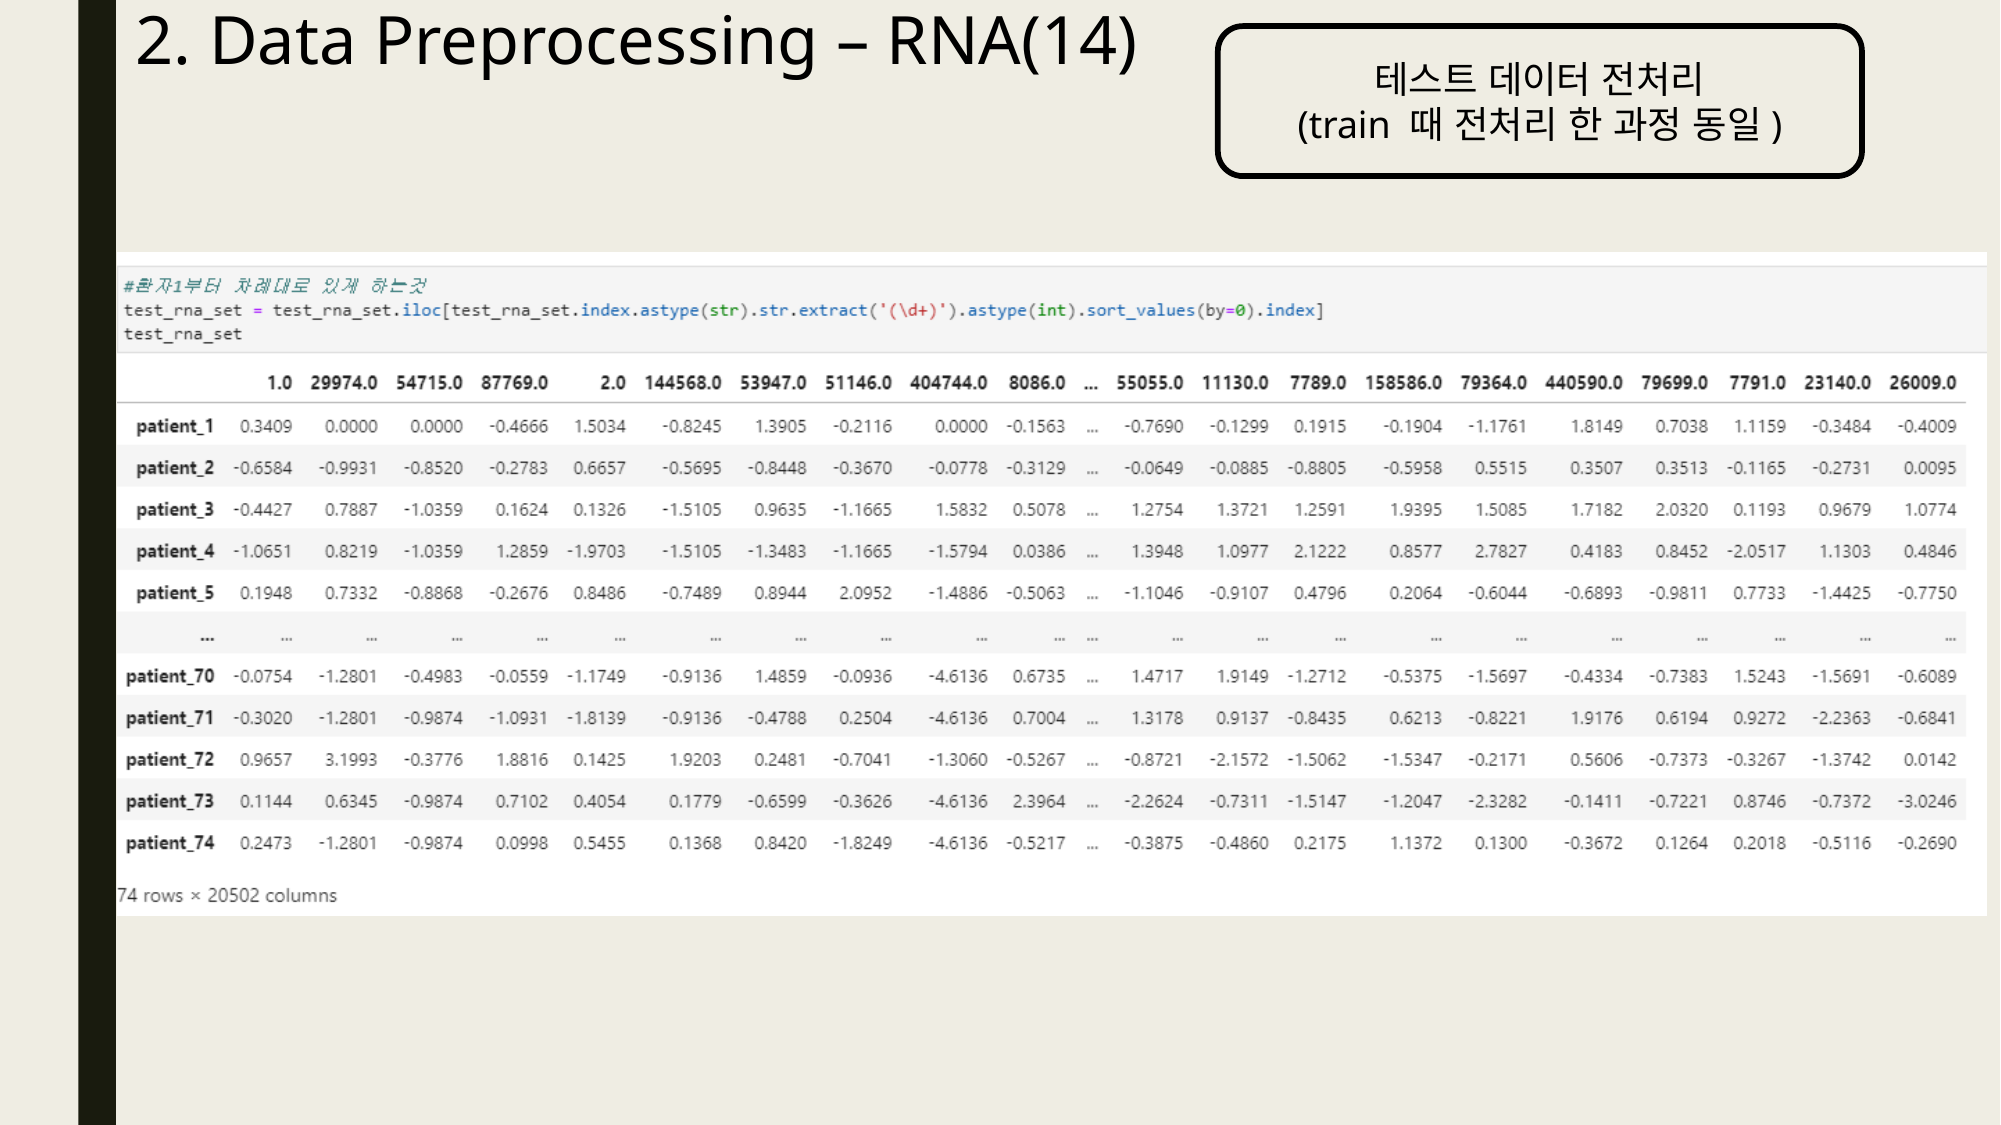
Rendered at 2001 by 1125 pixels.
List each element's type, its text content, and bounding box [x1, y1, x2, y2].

picture [117, 252, 1987, 916]
text_box 2. Data Preprocessing – RNA(14) [117, 0, 1158, 119]
text_box 테스트 데이터 전처리 (train 때 전처리 한 과정 동일) [1214, 23, 1865, 179]
